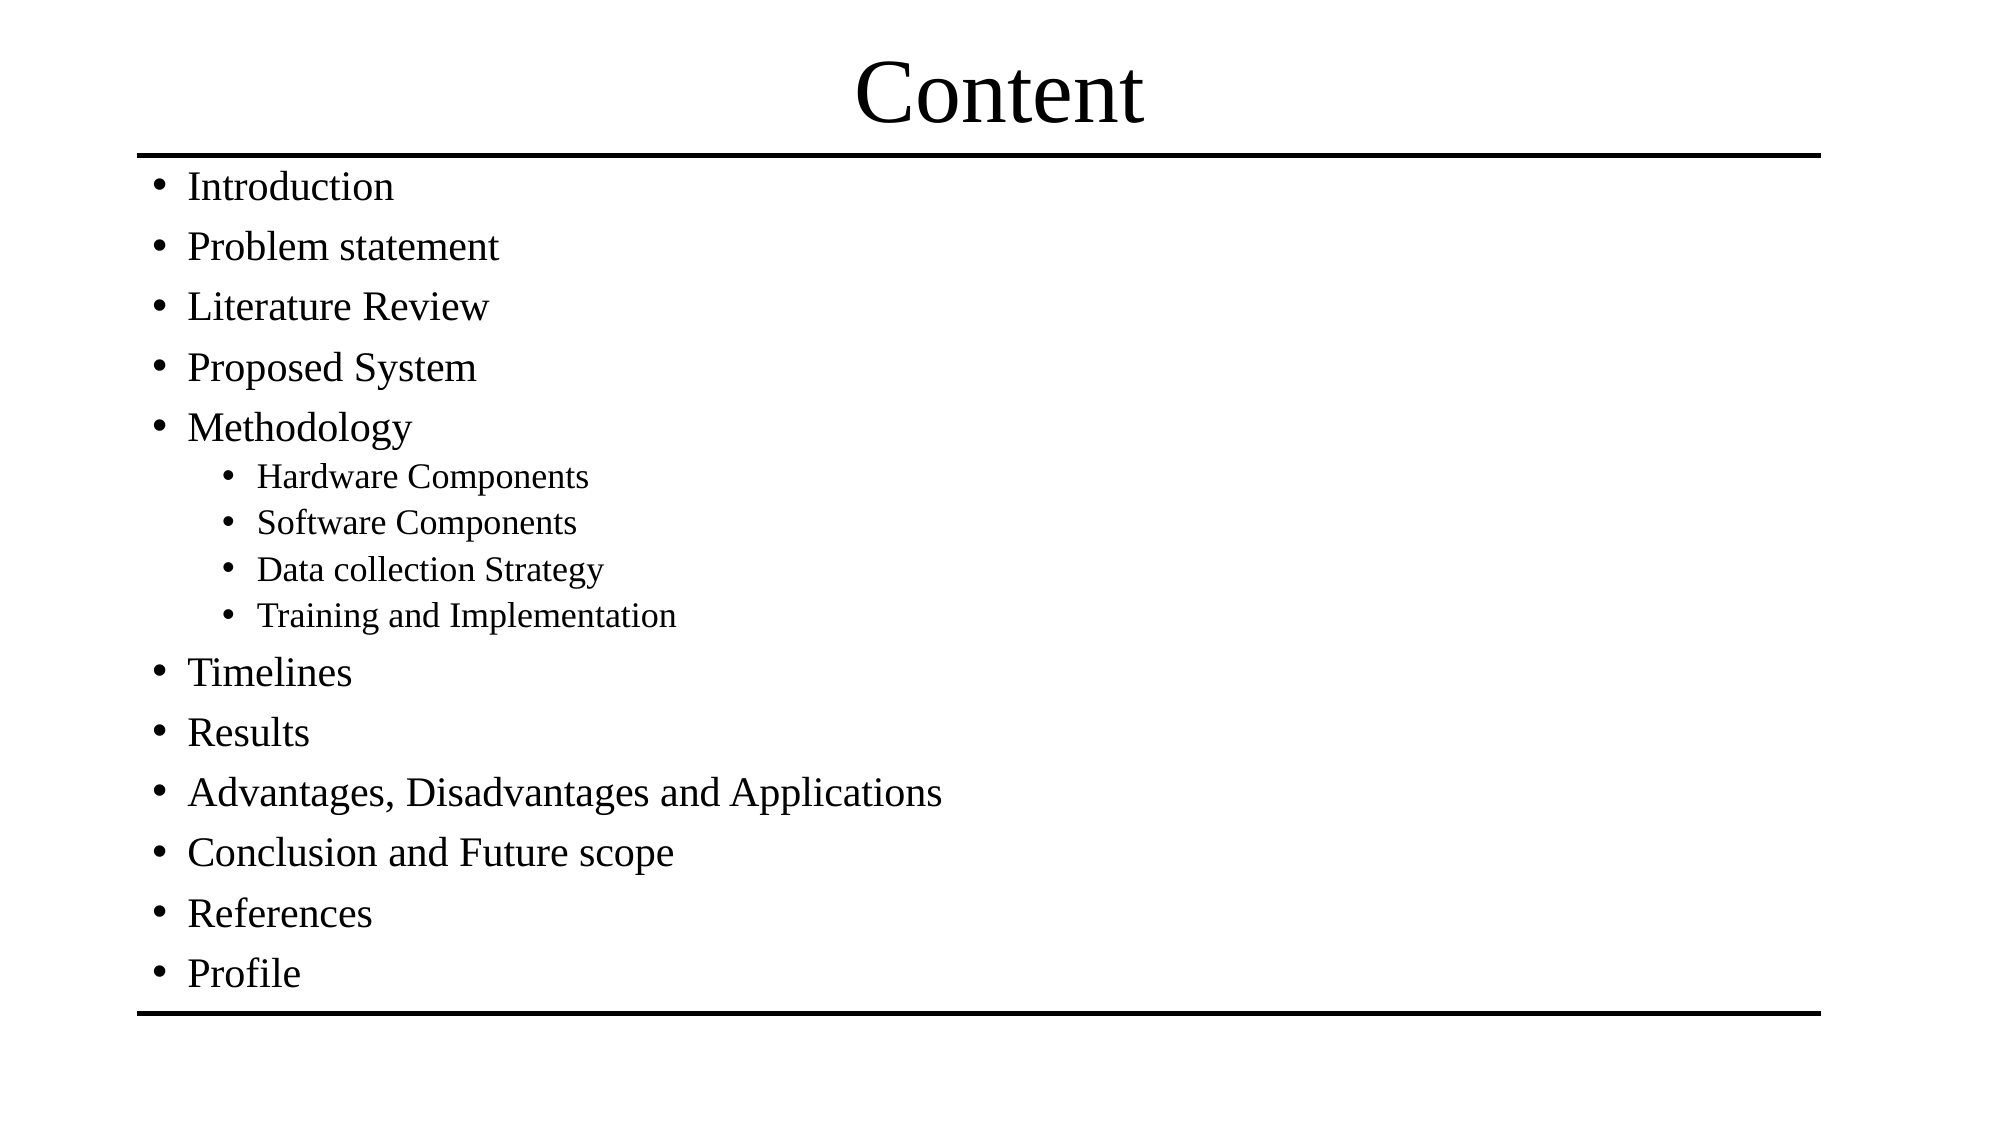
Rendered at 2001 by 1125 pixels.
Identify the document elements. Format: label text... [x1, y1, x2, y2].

title Content [137, 29, 1863, 156]
list Introduction Problem statement Literature Review Proposed System Methodology Hardware Components Software Components Data collection Strategy Training and Implementation Timelines Results Advantages, Disadvantages and Applications Conclusion and Future scope References Profile [137, 156, 1863, 1014]
